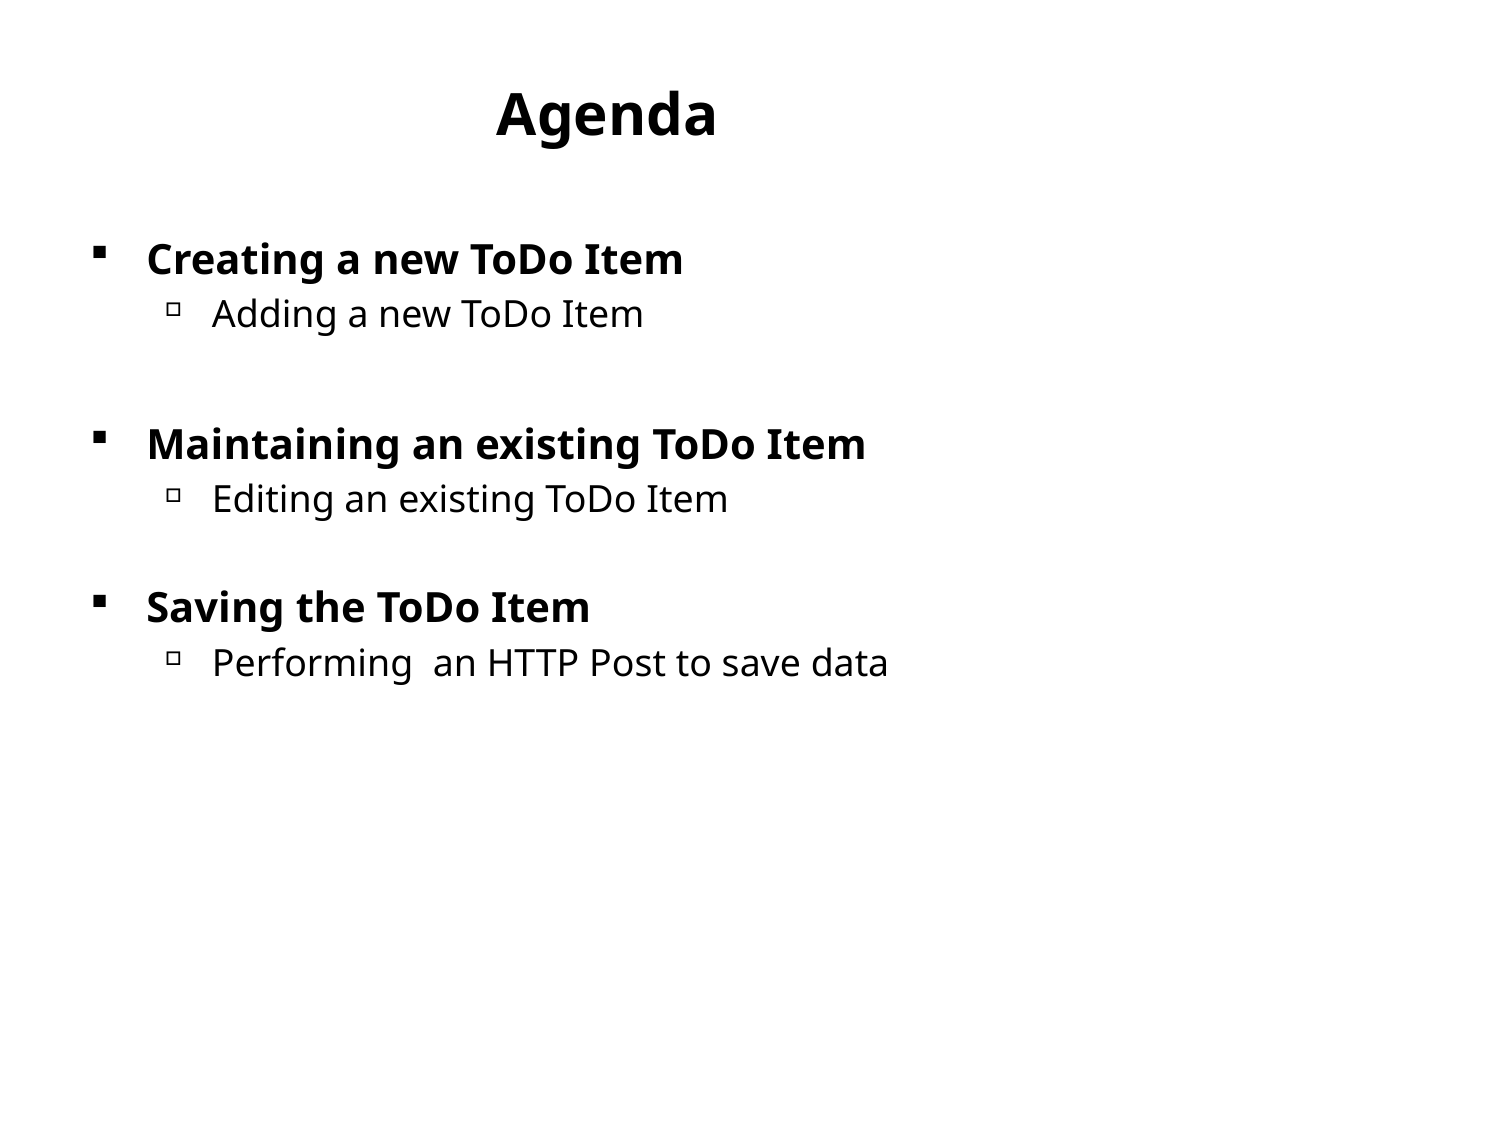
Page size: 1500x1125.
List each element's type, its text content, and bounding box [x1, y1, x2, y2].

title Agenda [74, 49, 1426, 176]
list Creating a new ToDo Item Adding a new ToDo Item Maintaining an existing ToDo Item Editing an existing ToDo Item Saving the ToDo Item Performing an HTTP Post to save data [74, 224, 1426, 963]
